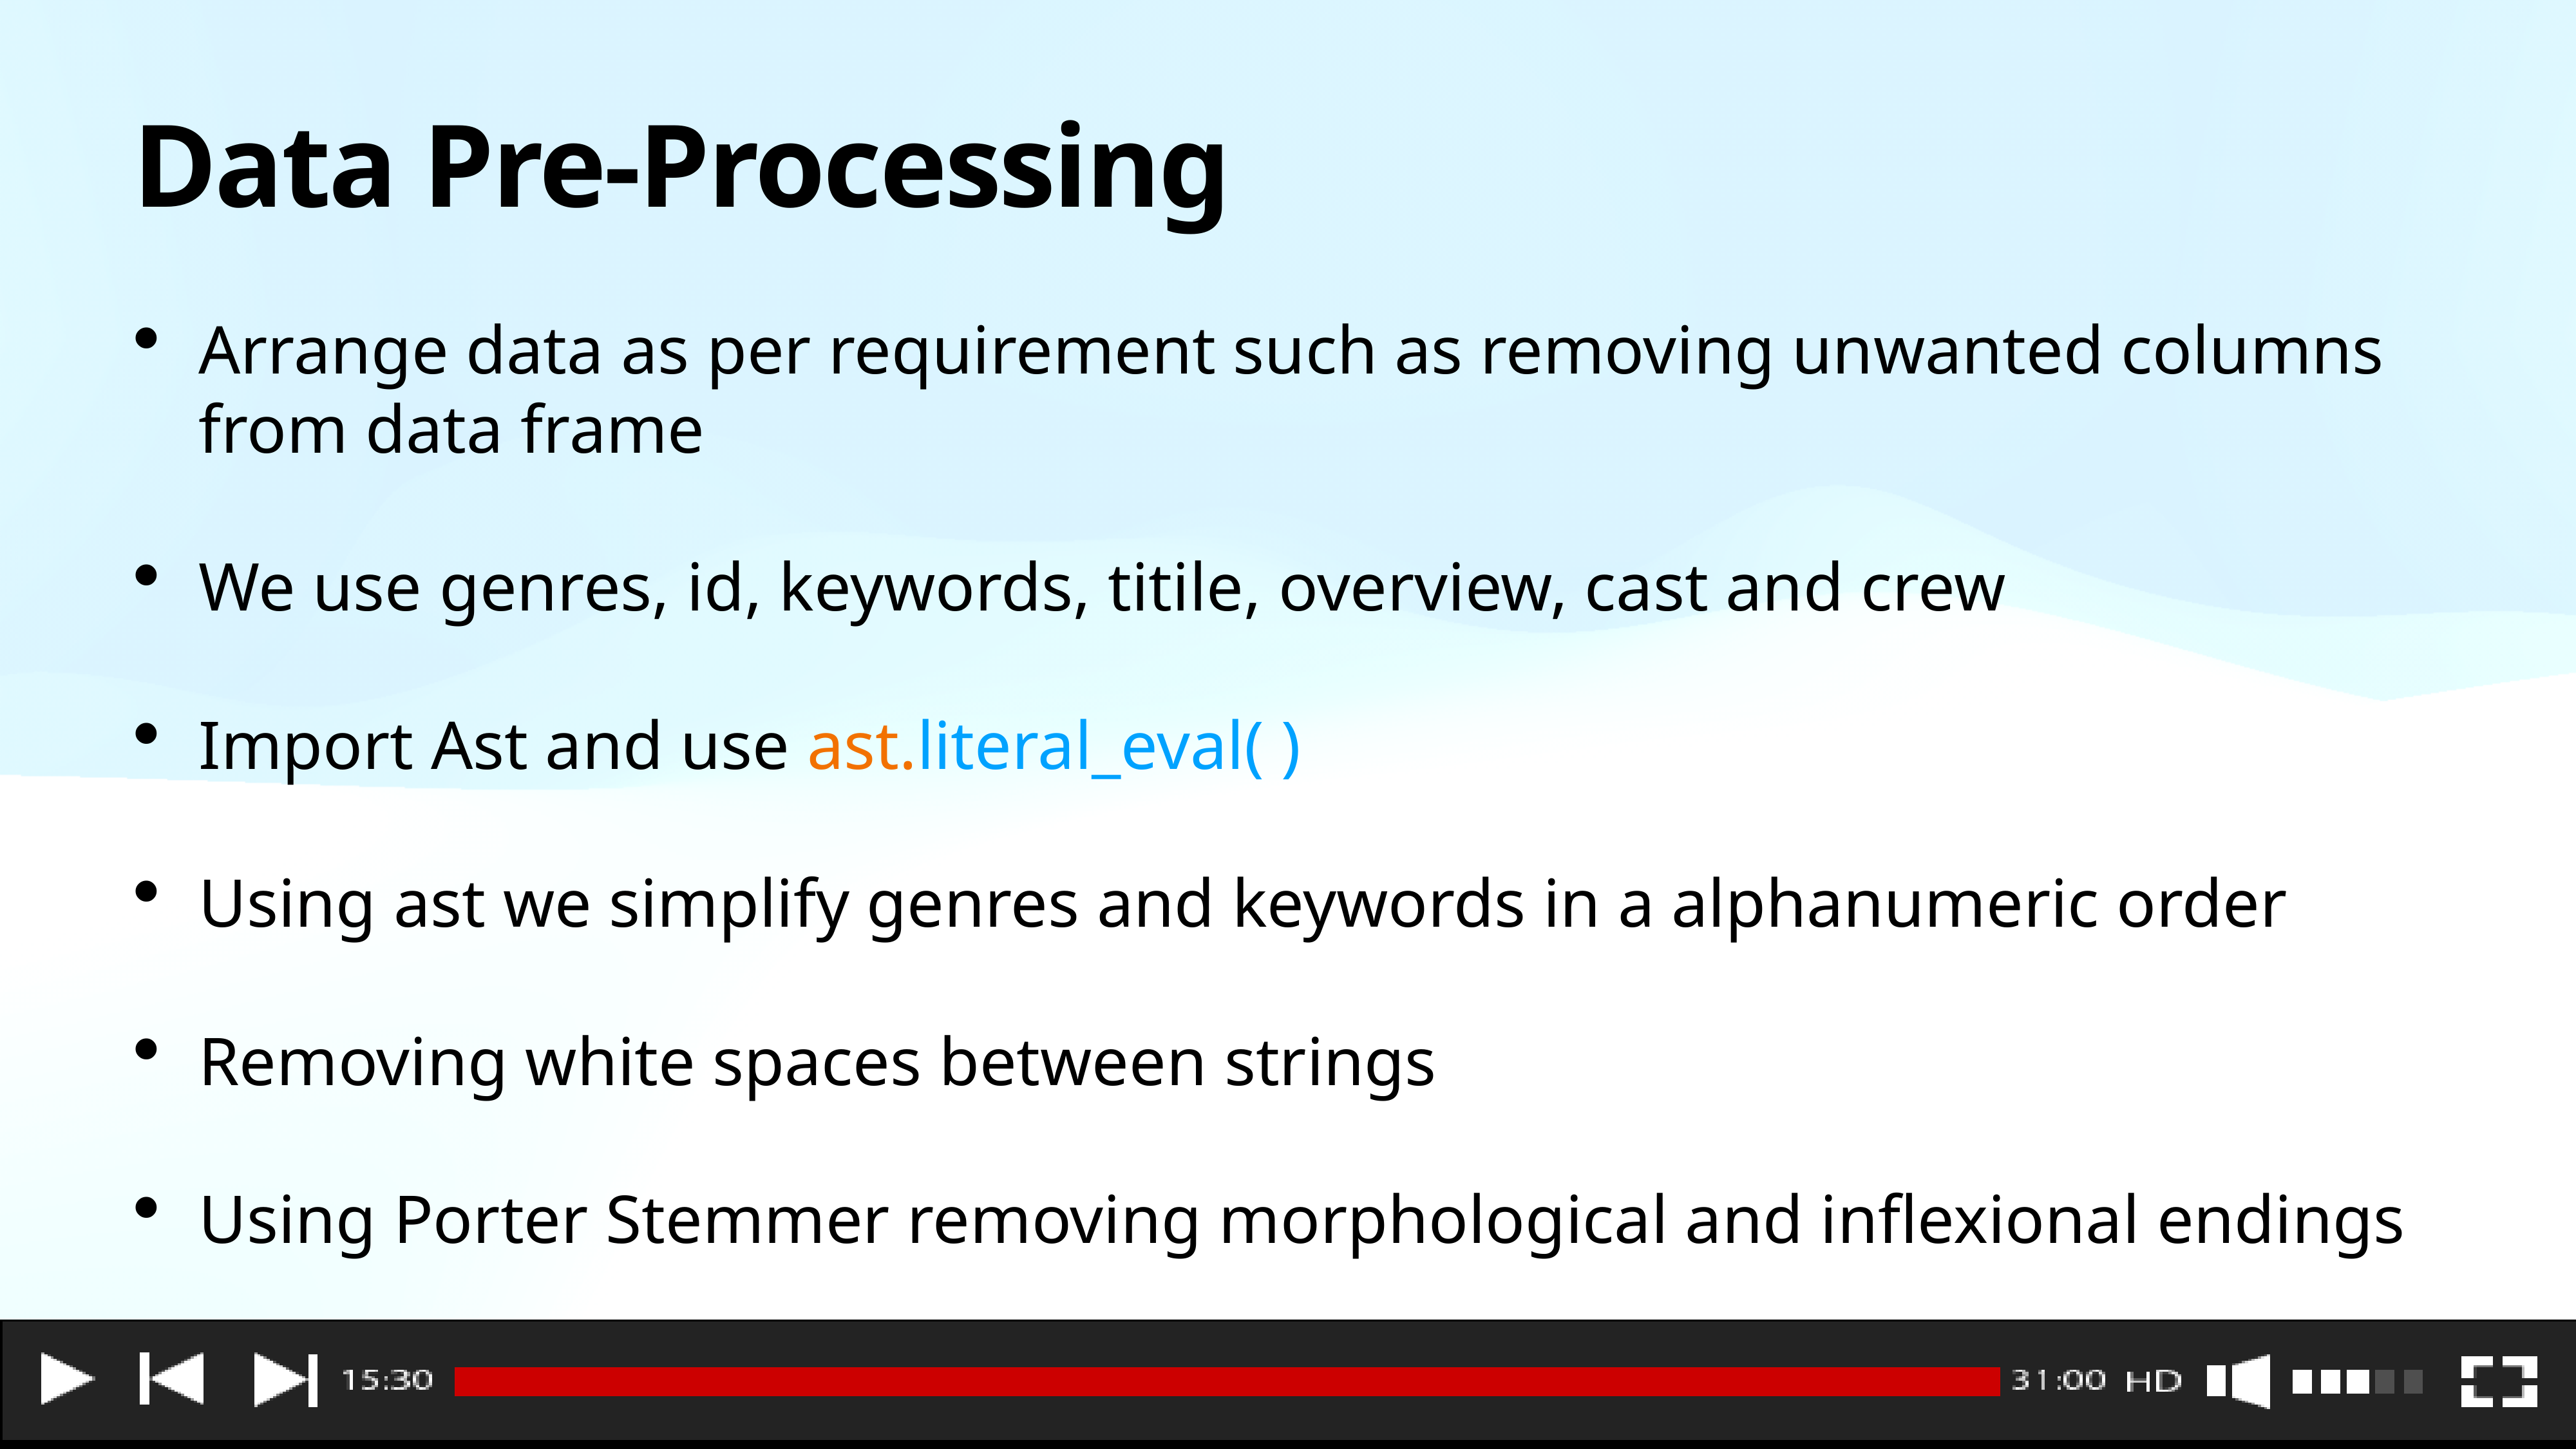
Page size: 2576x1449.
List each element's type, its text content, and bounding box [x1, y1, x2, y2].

list Arrange data as per requirement such as removing unwanted columns from data frame We use genres, id, keywords, titile, overview, cast and crew Import Ast and use ast.literal_eval( ) Using ast we simplify genres and keywords in a alphanumeric order Removing white spaces between strings Using Porter Stemmer removing morphological and inflexional endings [127, 302, 2449, 1320]
picture [0, 0, 2576, 1449]
title Data Pre-Processing [127, 113, 2449, 266]
